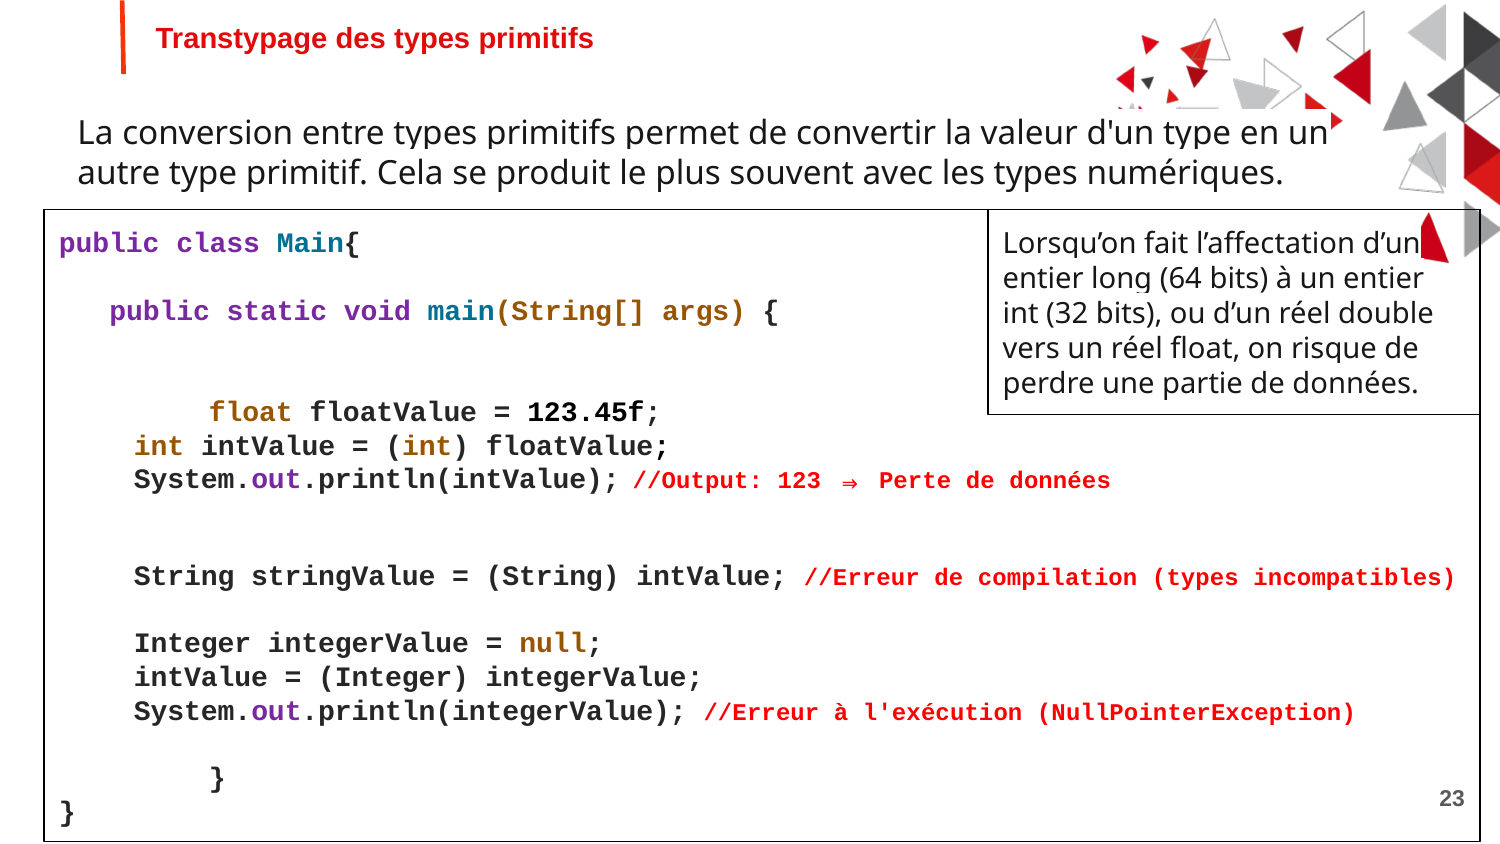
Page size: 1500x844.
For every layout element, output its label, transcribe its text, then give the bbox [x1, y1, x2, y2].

picture [1110, 0, 1500, 268]
text_box public class Main{ public static void main(String[] args) { float floatValue = 123.45f; int intValue = (int) floatValue; System.out.println(intValue); //Output: 123 ⇒ Perte de données String stringValue = (String) intValue; //Erreur de compilation (types incompatibles) Integer integerValue = null; intValue = (Integer) integerValue; System.out.println(integerValue); //Erreur à l'exécution (NullPointerException) } } [44, 209, 1480, 842]
text_box La conversion entre types primitifs permet de convertir la valeur d'un type en un autre type primitif. Cela se produit le plus souvent avec les types numériques. [62, 96, 1105, 206]
text_box Lorsqu’on fait l’affectation d’un entier long (64 bits) à un entier int (32 bits), ou d’un réel double vers un réel float, on risque de perdre une partie de données. [987, 209, 1480, 415]
text_box Transtypage des types primitifs [140, 4, 793, 70]
